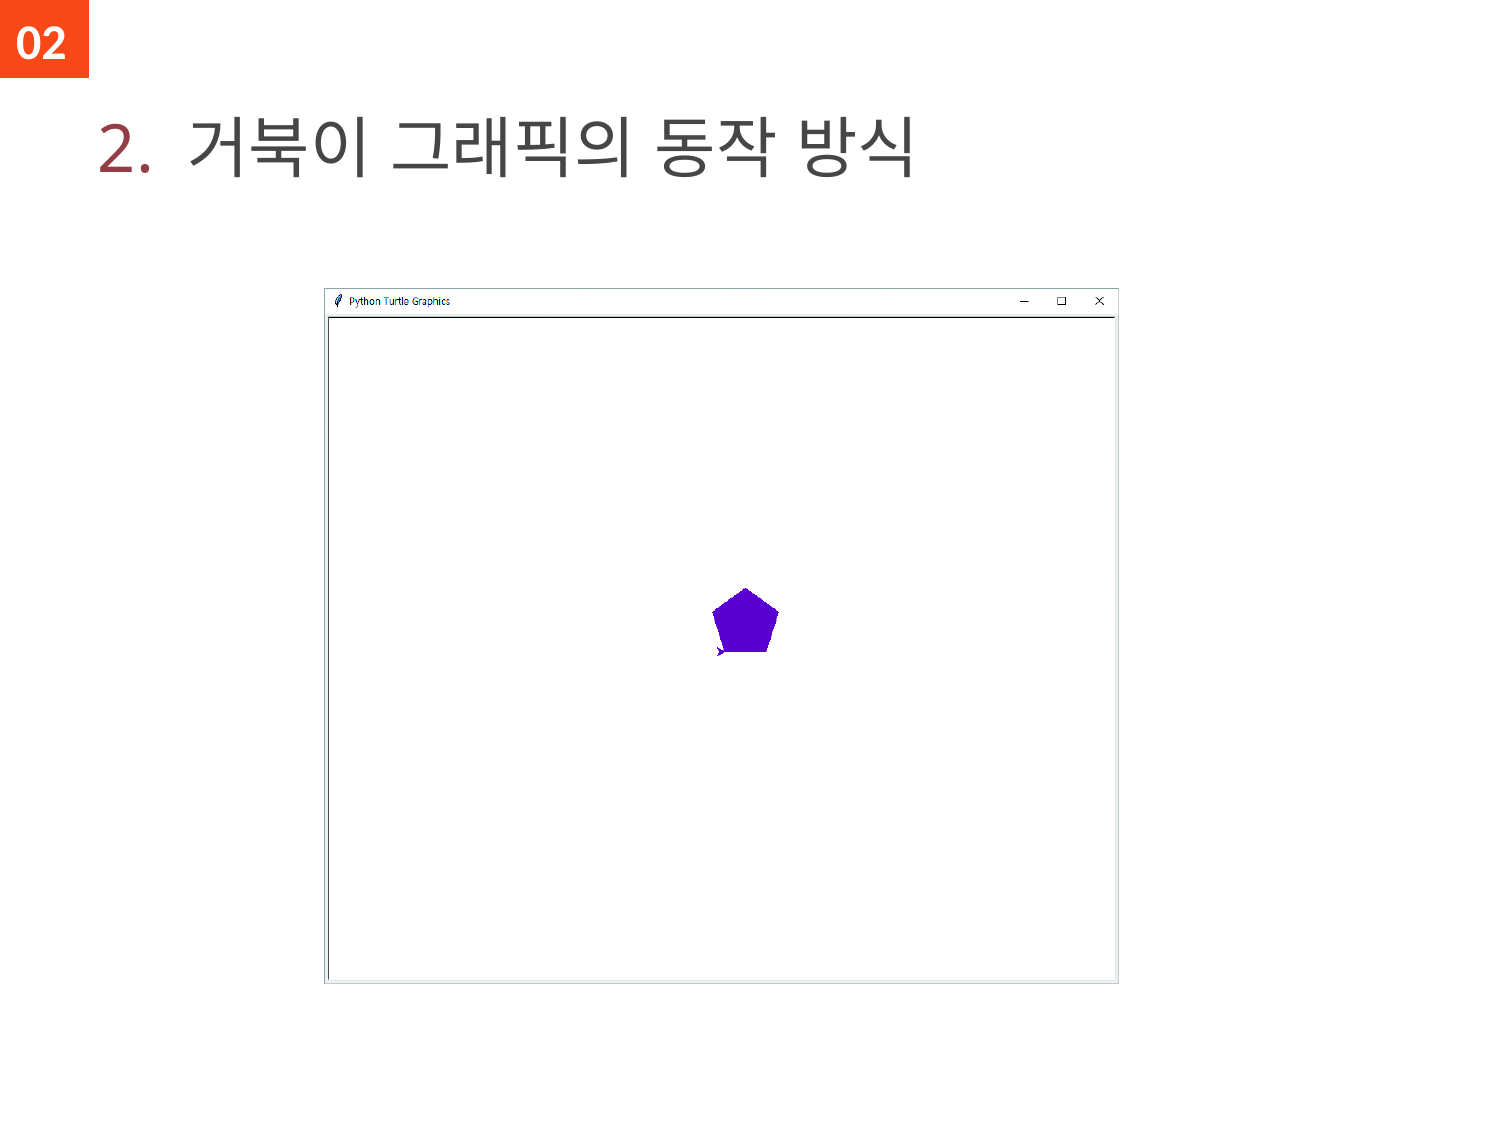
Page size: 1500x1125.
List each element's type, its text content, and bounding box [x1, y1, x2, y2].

picture [324, 288, 1119, 984]
title 2. 거북이 그래픽의 동작 방식 [82, 61, 1413, 193]
text_box 02 [0, 2, 101, 78]
